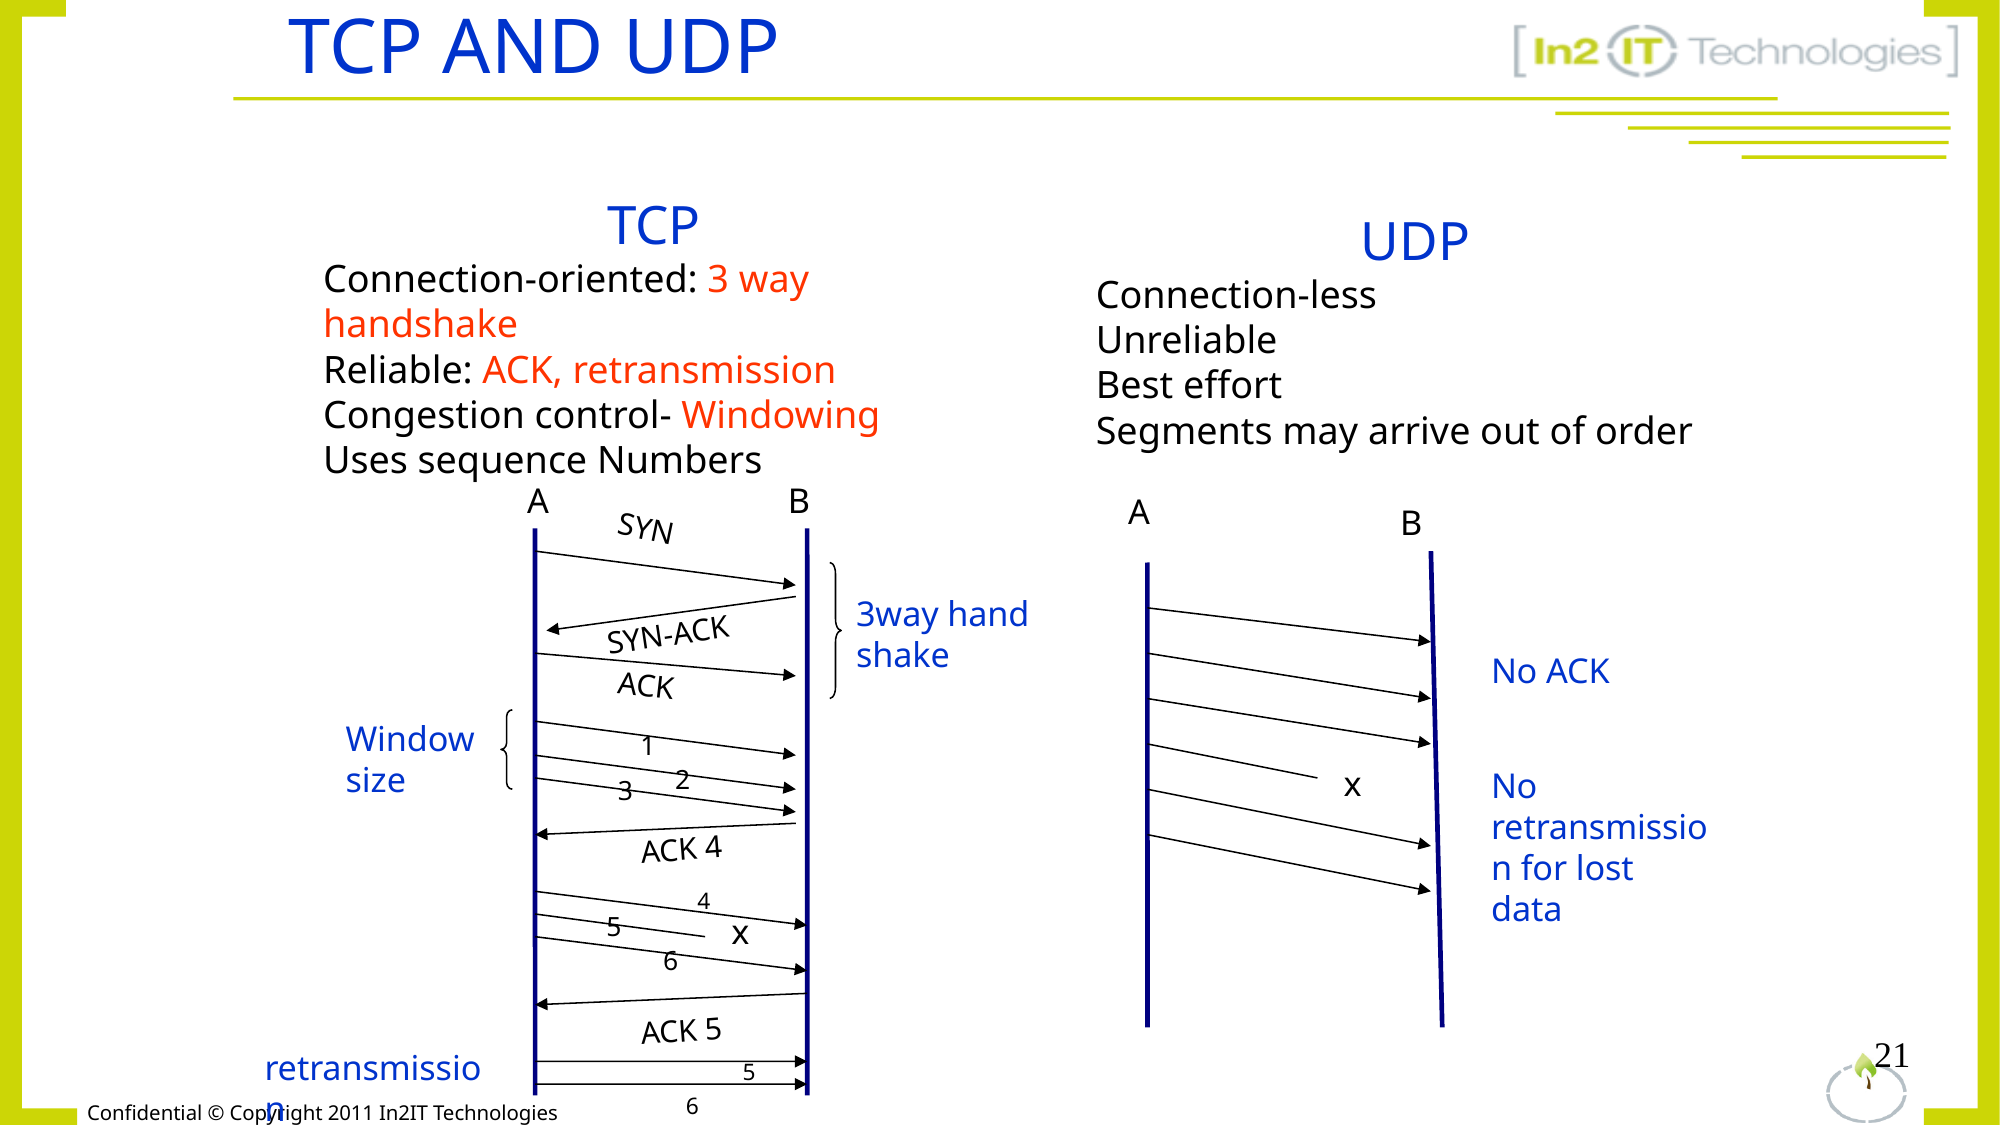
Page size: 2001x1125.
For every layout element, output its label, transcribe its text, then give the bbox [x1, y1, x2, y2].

text_box 3way hand shake [841, 585, 1057, 682]
text_box [672, 739, 796, 760]
text_box [546, 622, 589, 636]
text_box 6 [671, 1084, 728, 1125]
text_box B [1385, 494, 1477, 550]
text_box SYN [599, 493, 710, 565]
text_box [1147, 834, 1431, 895]
text_box 5 [591, 902, 640, 949]
slide_number 21 [1835, 1010, 1949, 1097]
text_box UDP Connection-less Unreliable Best effort Segments may arrive out of order [1081, 199, 1750, 460]
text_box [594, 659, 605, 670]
text_box [1147, 653, 1431, 703]
text_box [829, 562, 841, 699]
picture [1624, 6, 1967, 94]
text_box A [512, 471, 569, 528]
text_box 5 [591, 944, 632, 950]
text_box [706, 777, 796, 794]
text_box retransmission [249, 1038, 513, 1125]
text_box 6 [648, 936, 694, 984]
text_box [535, 827, 624, 841]
text_box ACK [600, 654, 753, 722]
text_box [1147, 698, 1431, 749]
text_box [500, 709, 513, 790]
text_box ACK 4 [623, 815, 775, 878]
text_box [1147, 607, 1431, 647]
text_box B [773, 471, 830, 528]
text_box [535, 993, 808, 1011]
text_box 3 [603, 766, 649, 814]
text_box 5 [727, 1050, 765, 1093]
text_box [765, 1077, 808, 1091]
text_box [694, 956, 808, 976]
text_box [1147, 789, 1431, 850]
text_box No ACK No retransmission for lost data [1476, 641, 1726, 936]
text_box x [1328, 755, 1375, 811]
text_box 4 [682, 879, 740, 922]
text_box [706, 800, 796, 817]
text_box 2 [660, 755, 706, 802]
title TCP and UDP [274, 0, 1624, 112]
text_box SYN-ACK [588, 592, 776, 660]
text_box [765, 1055, 808, 1068]
text_box A [1113, 483, 1171, 539]
text_box Window size [330, 709, 492, 807]
text_box [535, 550, 796, 590]
text_box ACK 5 [623, 997, 775, 1060]
text_box 1 [625, 721, 672, 768]
picture [1819, 1038, 1914, 1125]
text_box [753, 668, 796, 681]
text_box TCP Connection-oriented: 3 way handshake Reliable: ACK, retransmission Congestion control- Windowing Uses sequence Numbers [308, 142, 1000, 489]
text_box [762, 917, 808, 930]
text_box x [716, 902, 762, 959]
